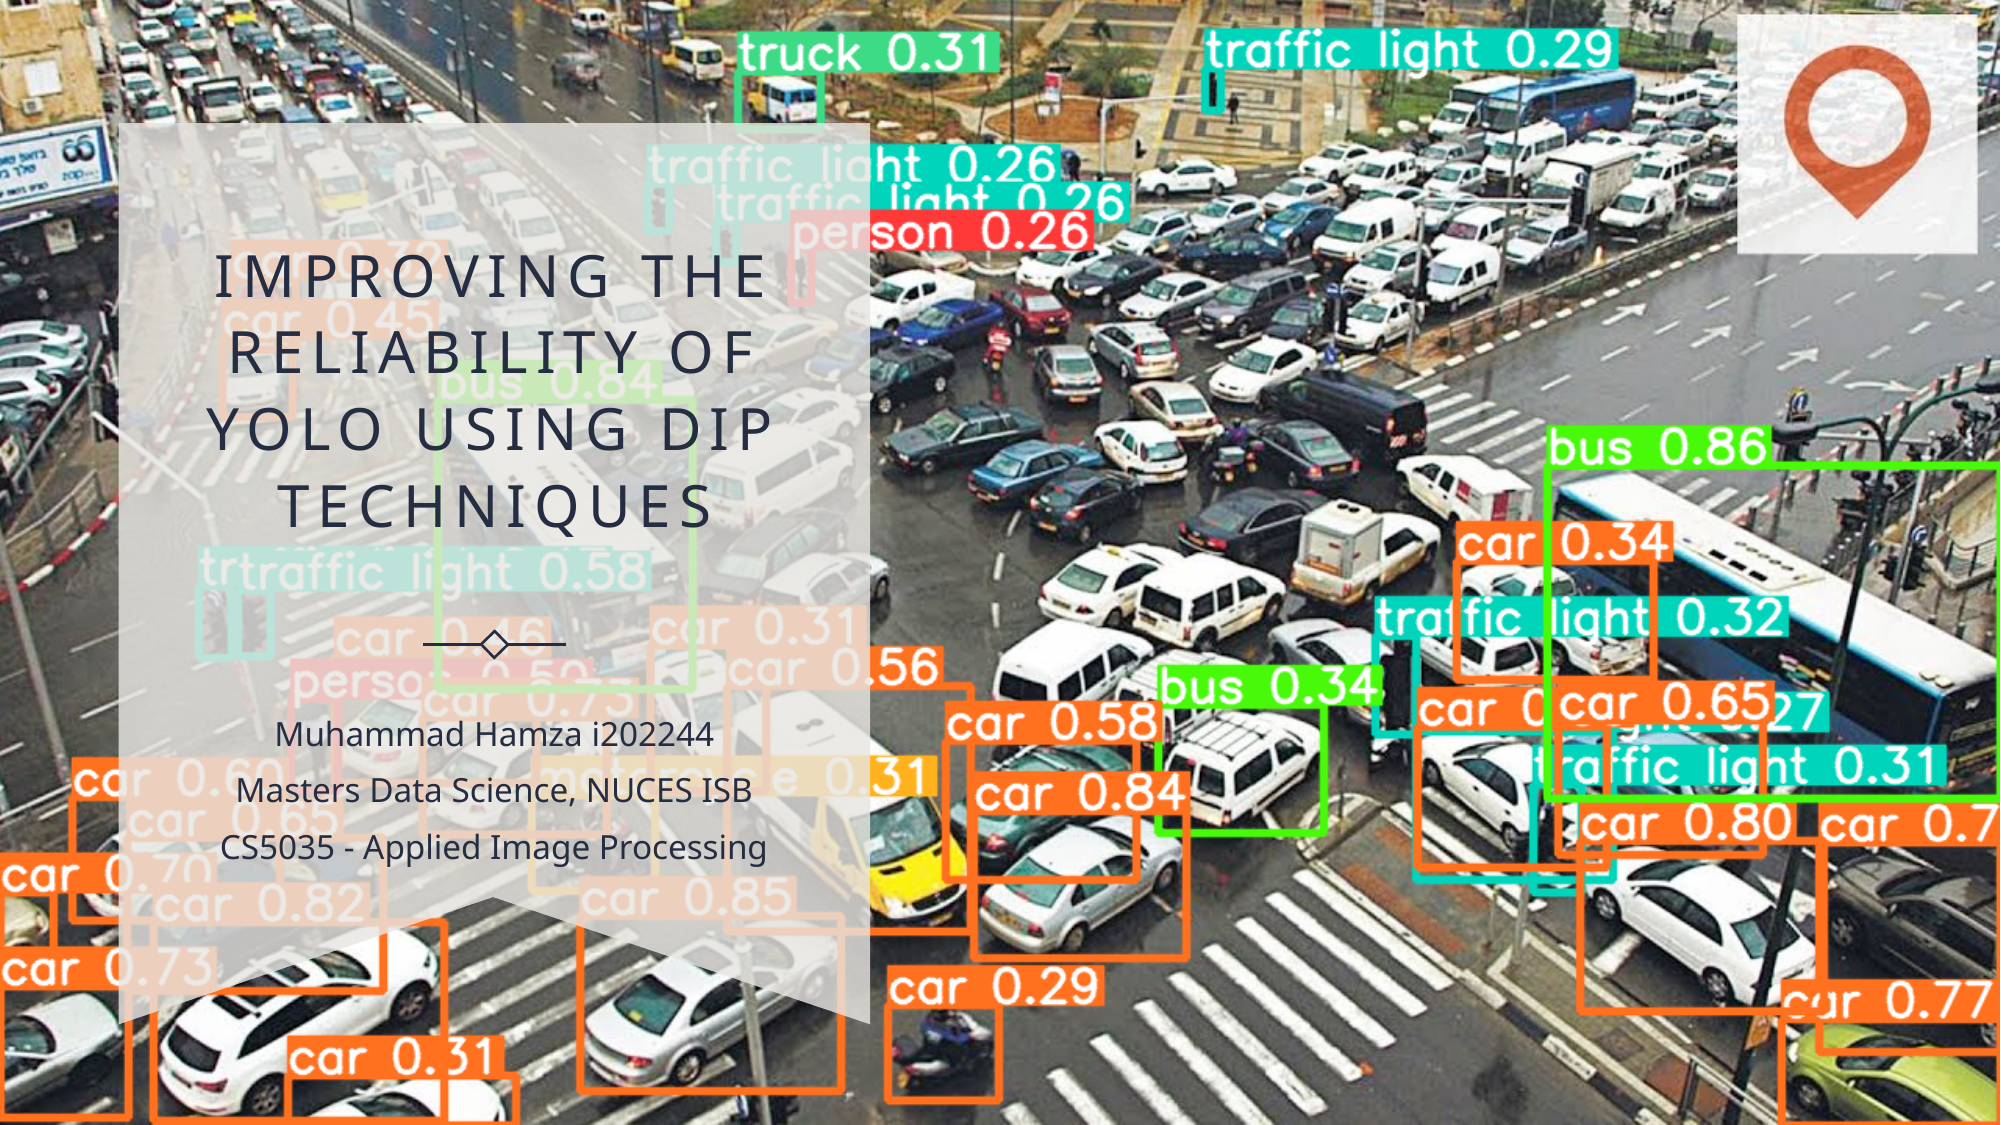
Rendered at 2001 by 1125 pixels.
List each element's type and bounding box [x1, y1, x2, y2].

text_box [423, 634, 566, 654]
picture [0, 0, 2000, 1125]
